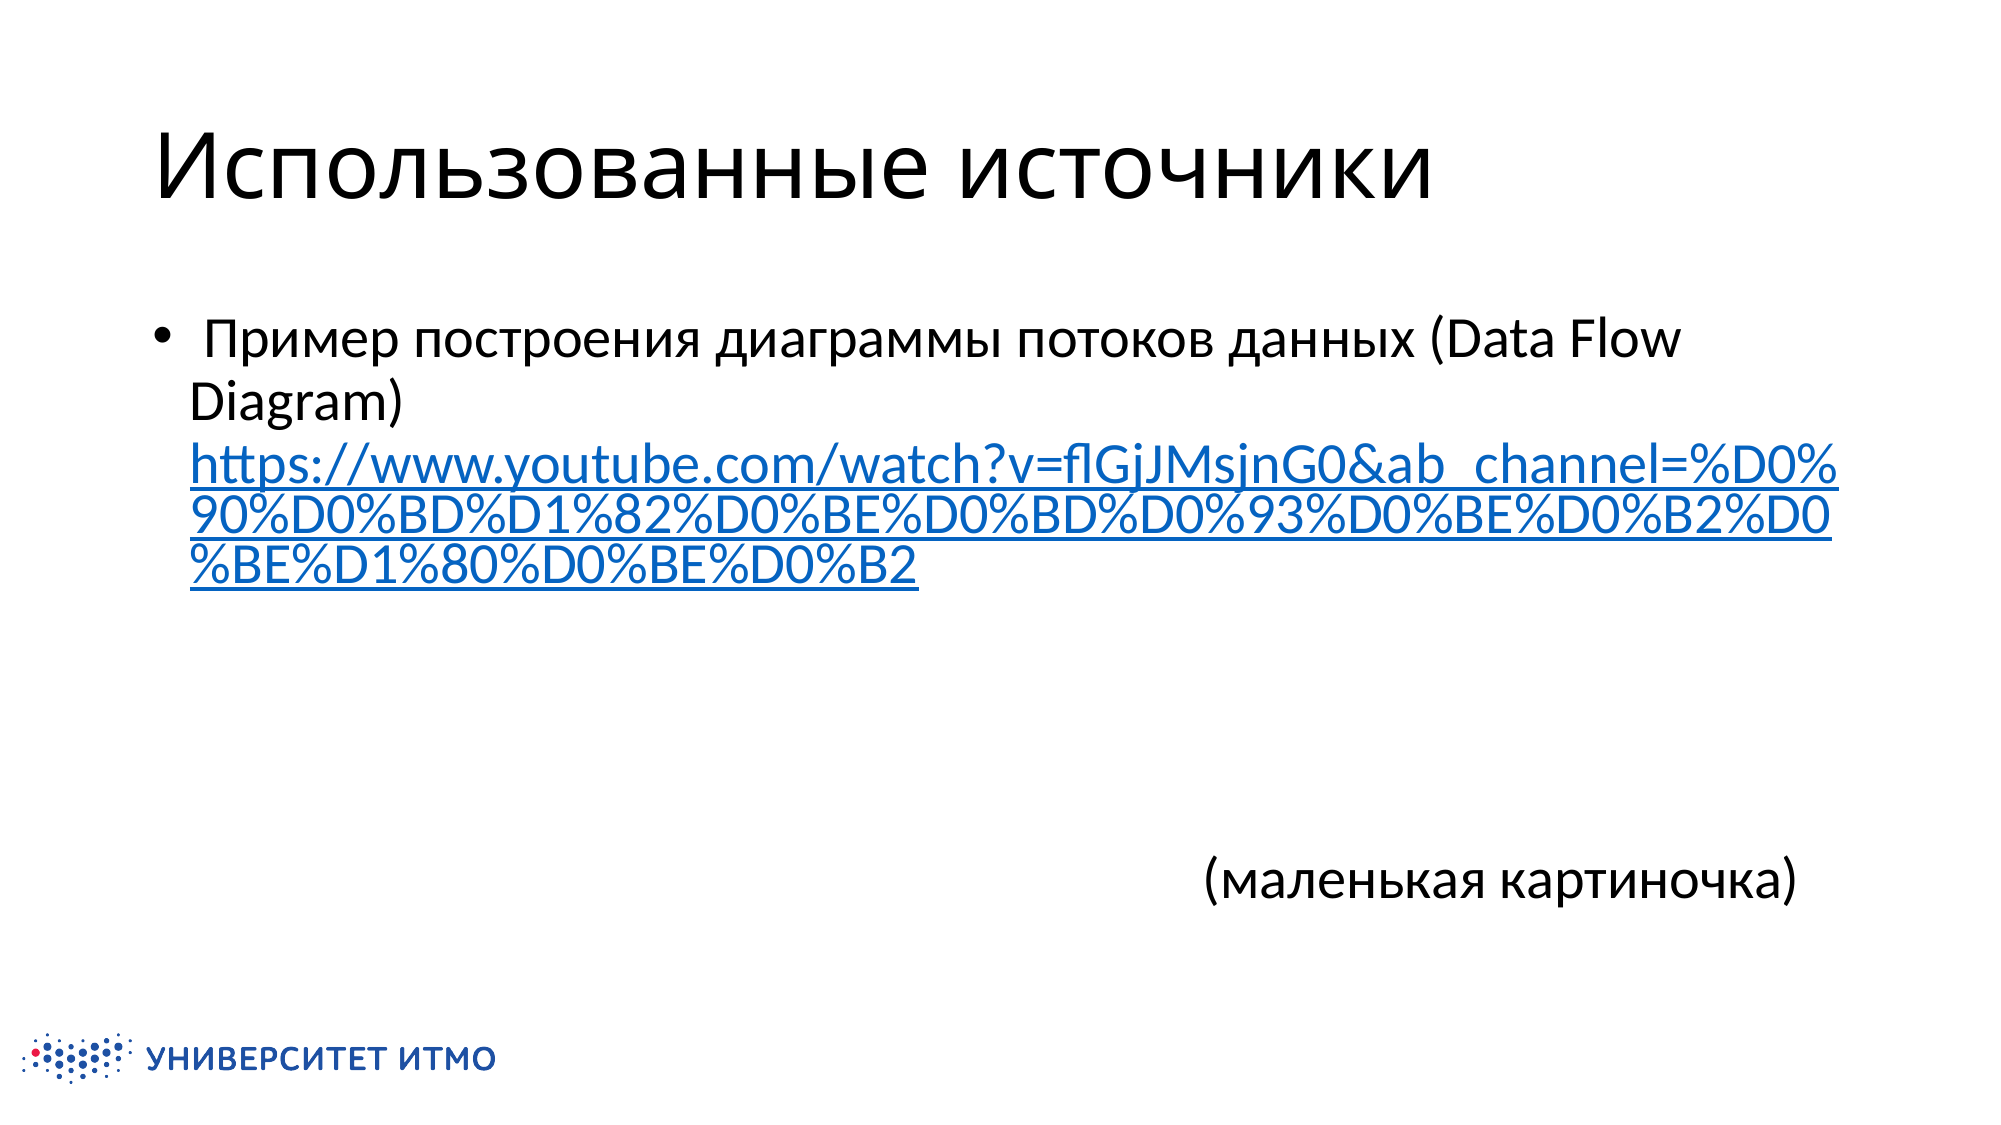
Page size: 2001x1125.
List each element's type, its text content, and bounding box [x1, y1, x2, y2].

title Использованные источники [137, 59, 1863, 278]
picture [0, 992, 517, 1125]
list Пример построения диаграммы потоков данных (Data Flow Diagram) https://www.youtube.com/watch?v=flGjJMsjnG0&ab_channel=%D0%90%D0%BD%D1%82%D0%BE%D0%BD%D0%93%D0%BE%D0%B2%D0%BE%D1%80%D0%BE%D0%B2 (маленькая картиночка) [137, 299, 1863, 1014]
